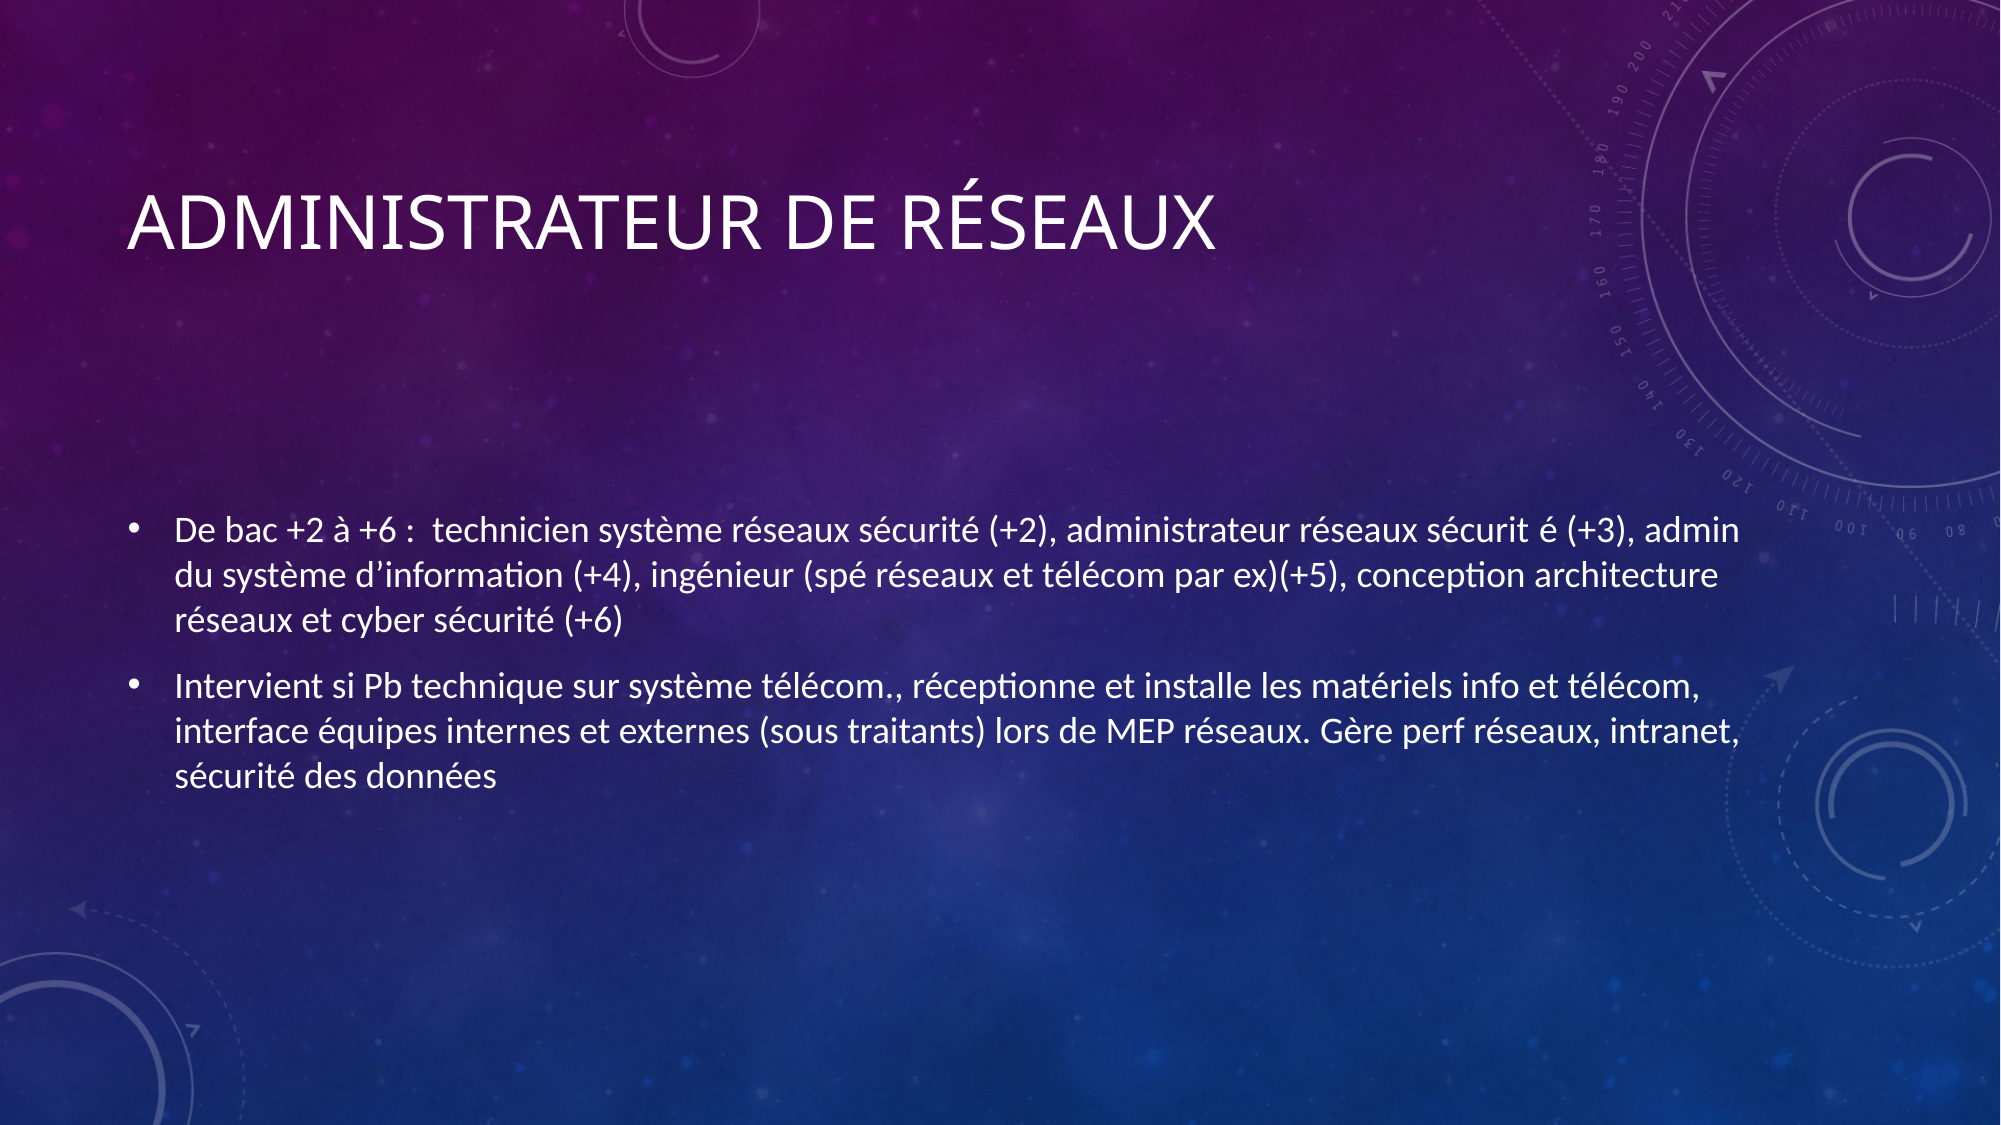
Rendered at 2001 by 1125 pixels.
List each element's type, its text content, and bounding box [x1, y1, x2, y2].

list De bac +2 à +6 : technicien système réseaux sécurité (+2), administrateur réseaux sécurit é (+3), admin du système d’information (+4), ingénieur (spé réseaux et télécom par ex)(+5), conception architecture réseaux et cyber sécurité (+6) Intervient si Pb technique sur système télécom., réceptionne et installe les matériels info et télécom, interface équipes internes et externes (sous traitants) lors de MEP réseaux. Gère perf réseaux, intranet, sécurité des données [112, 351, 1775, 950]
title Administrateur de réseaux [112, 99, 1775, 339]
picture [0, 0, 2001, 1125]
